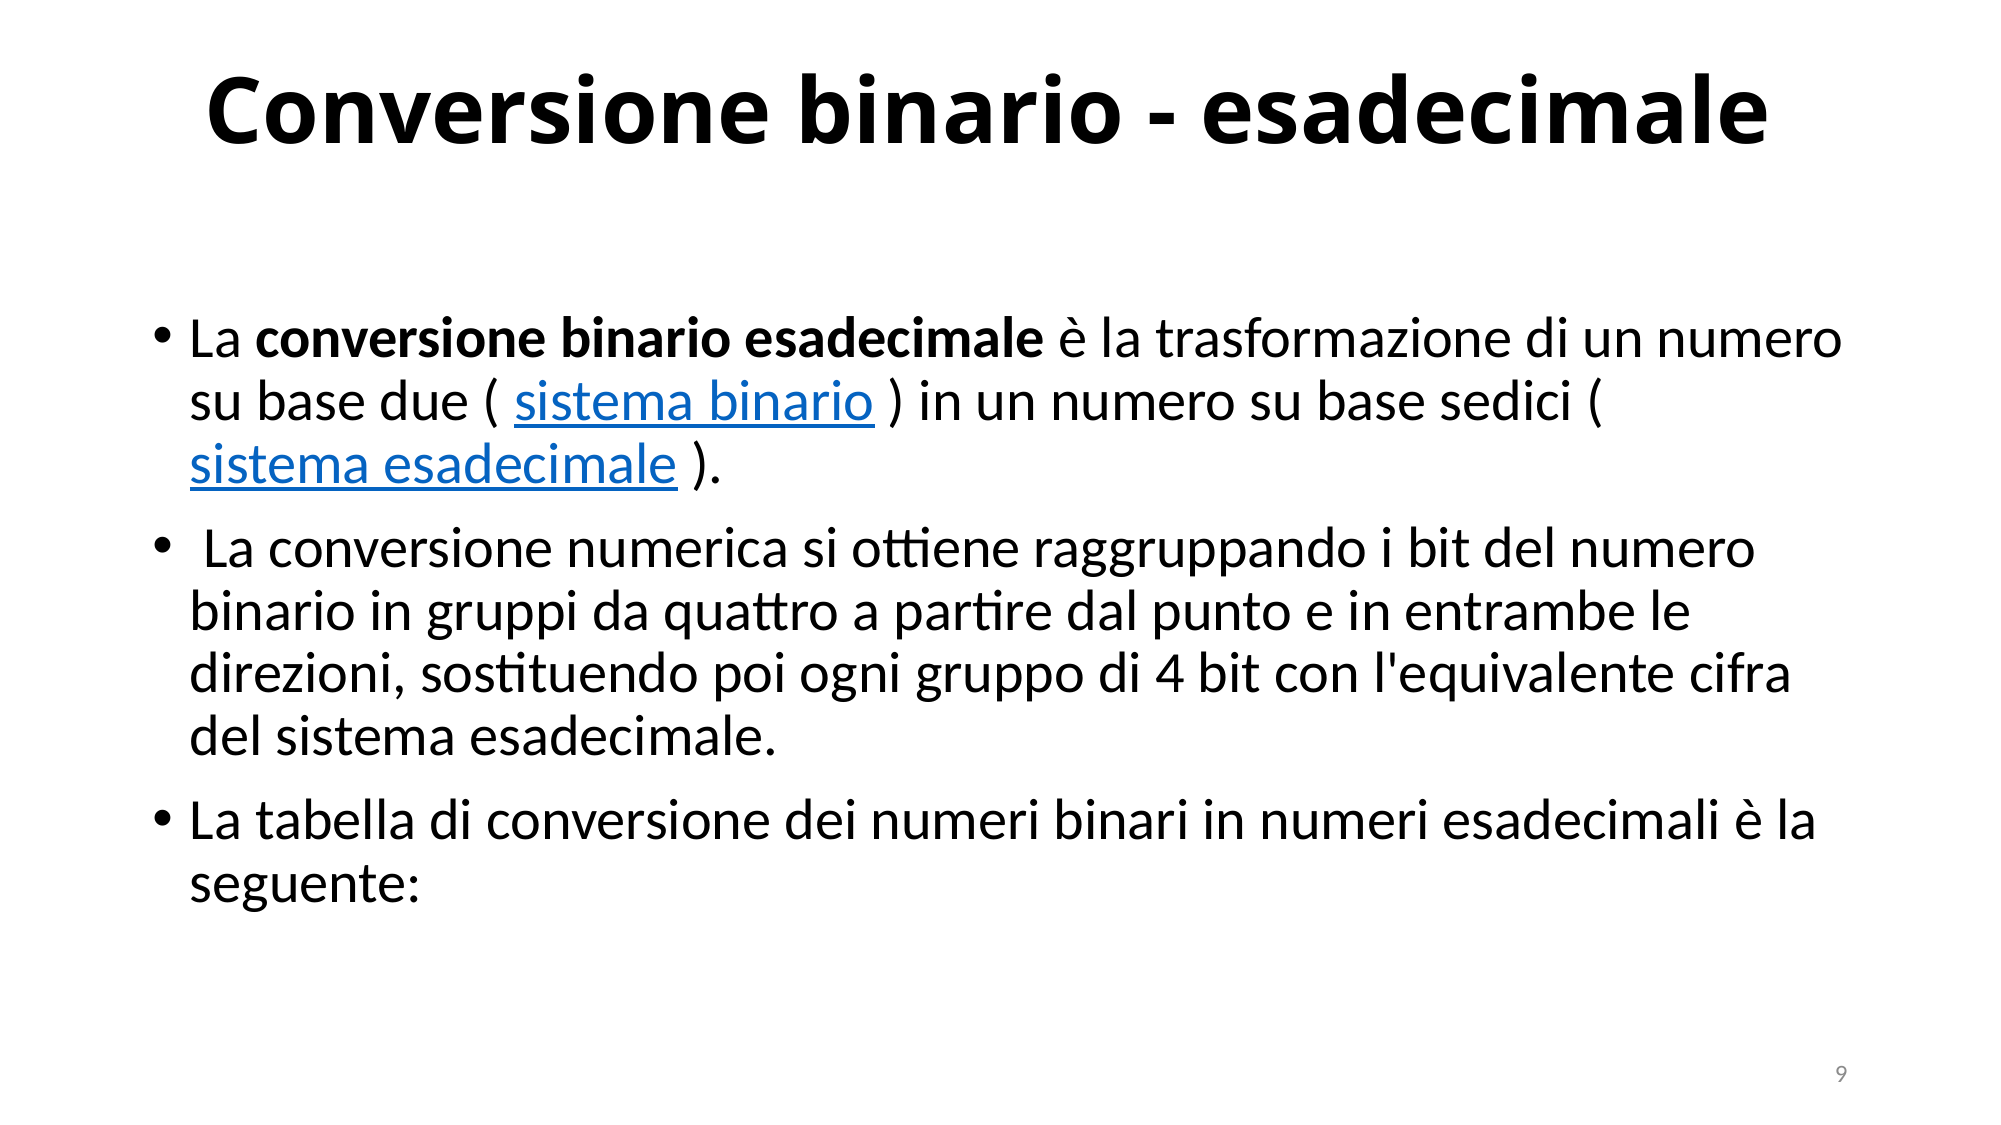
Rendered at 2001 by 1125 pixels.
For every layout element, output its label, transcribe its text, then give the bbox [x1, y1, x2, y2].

title Conversione binario - esadecimale [137, 59, 1863, 278]
slide_number 9 [1412, 1042, 1863, 1103]
list La conversione binario esadecimale è la trasformazione di un numero su base due ( sistema binario ) in un numero su base sedici ( sistema esadecimale ). La conversione numerica si ottiene raggruppando i bit del numero binario in gruppi da quattro a partire dal punto e in entrambe le direzioni, sostituendo poi ogni gruppo di 4 bit con l'equivalente cifra del sistema esadecimale. La tabella di conversione dei numeri binari in numeri esadecimali è la seguente: [137, 299, 1863, 1014]
